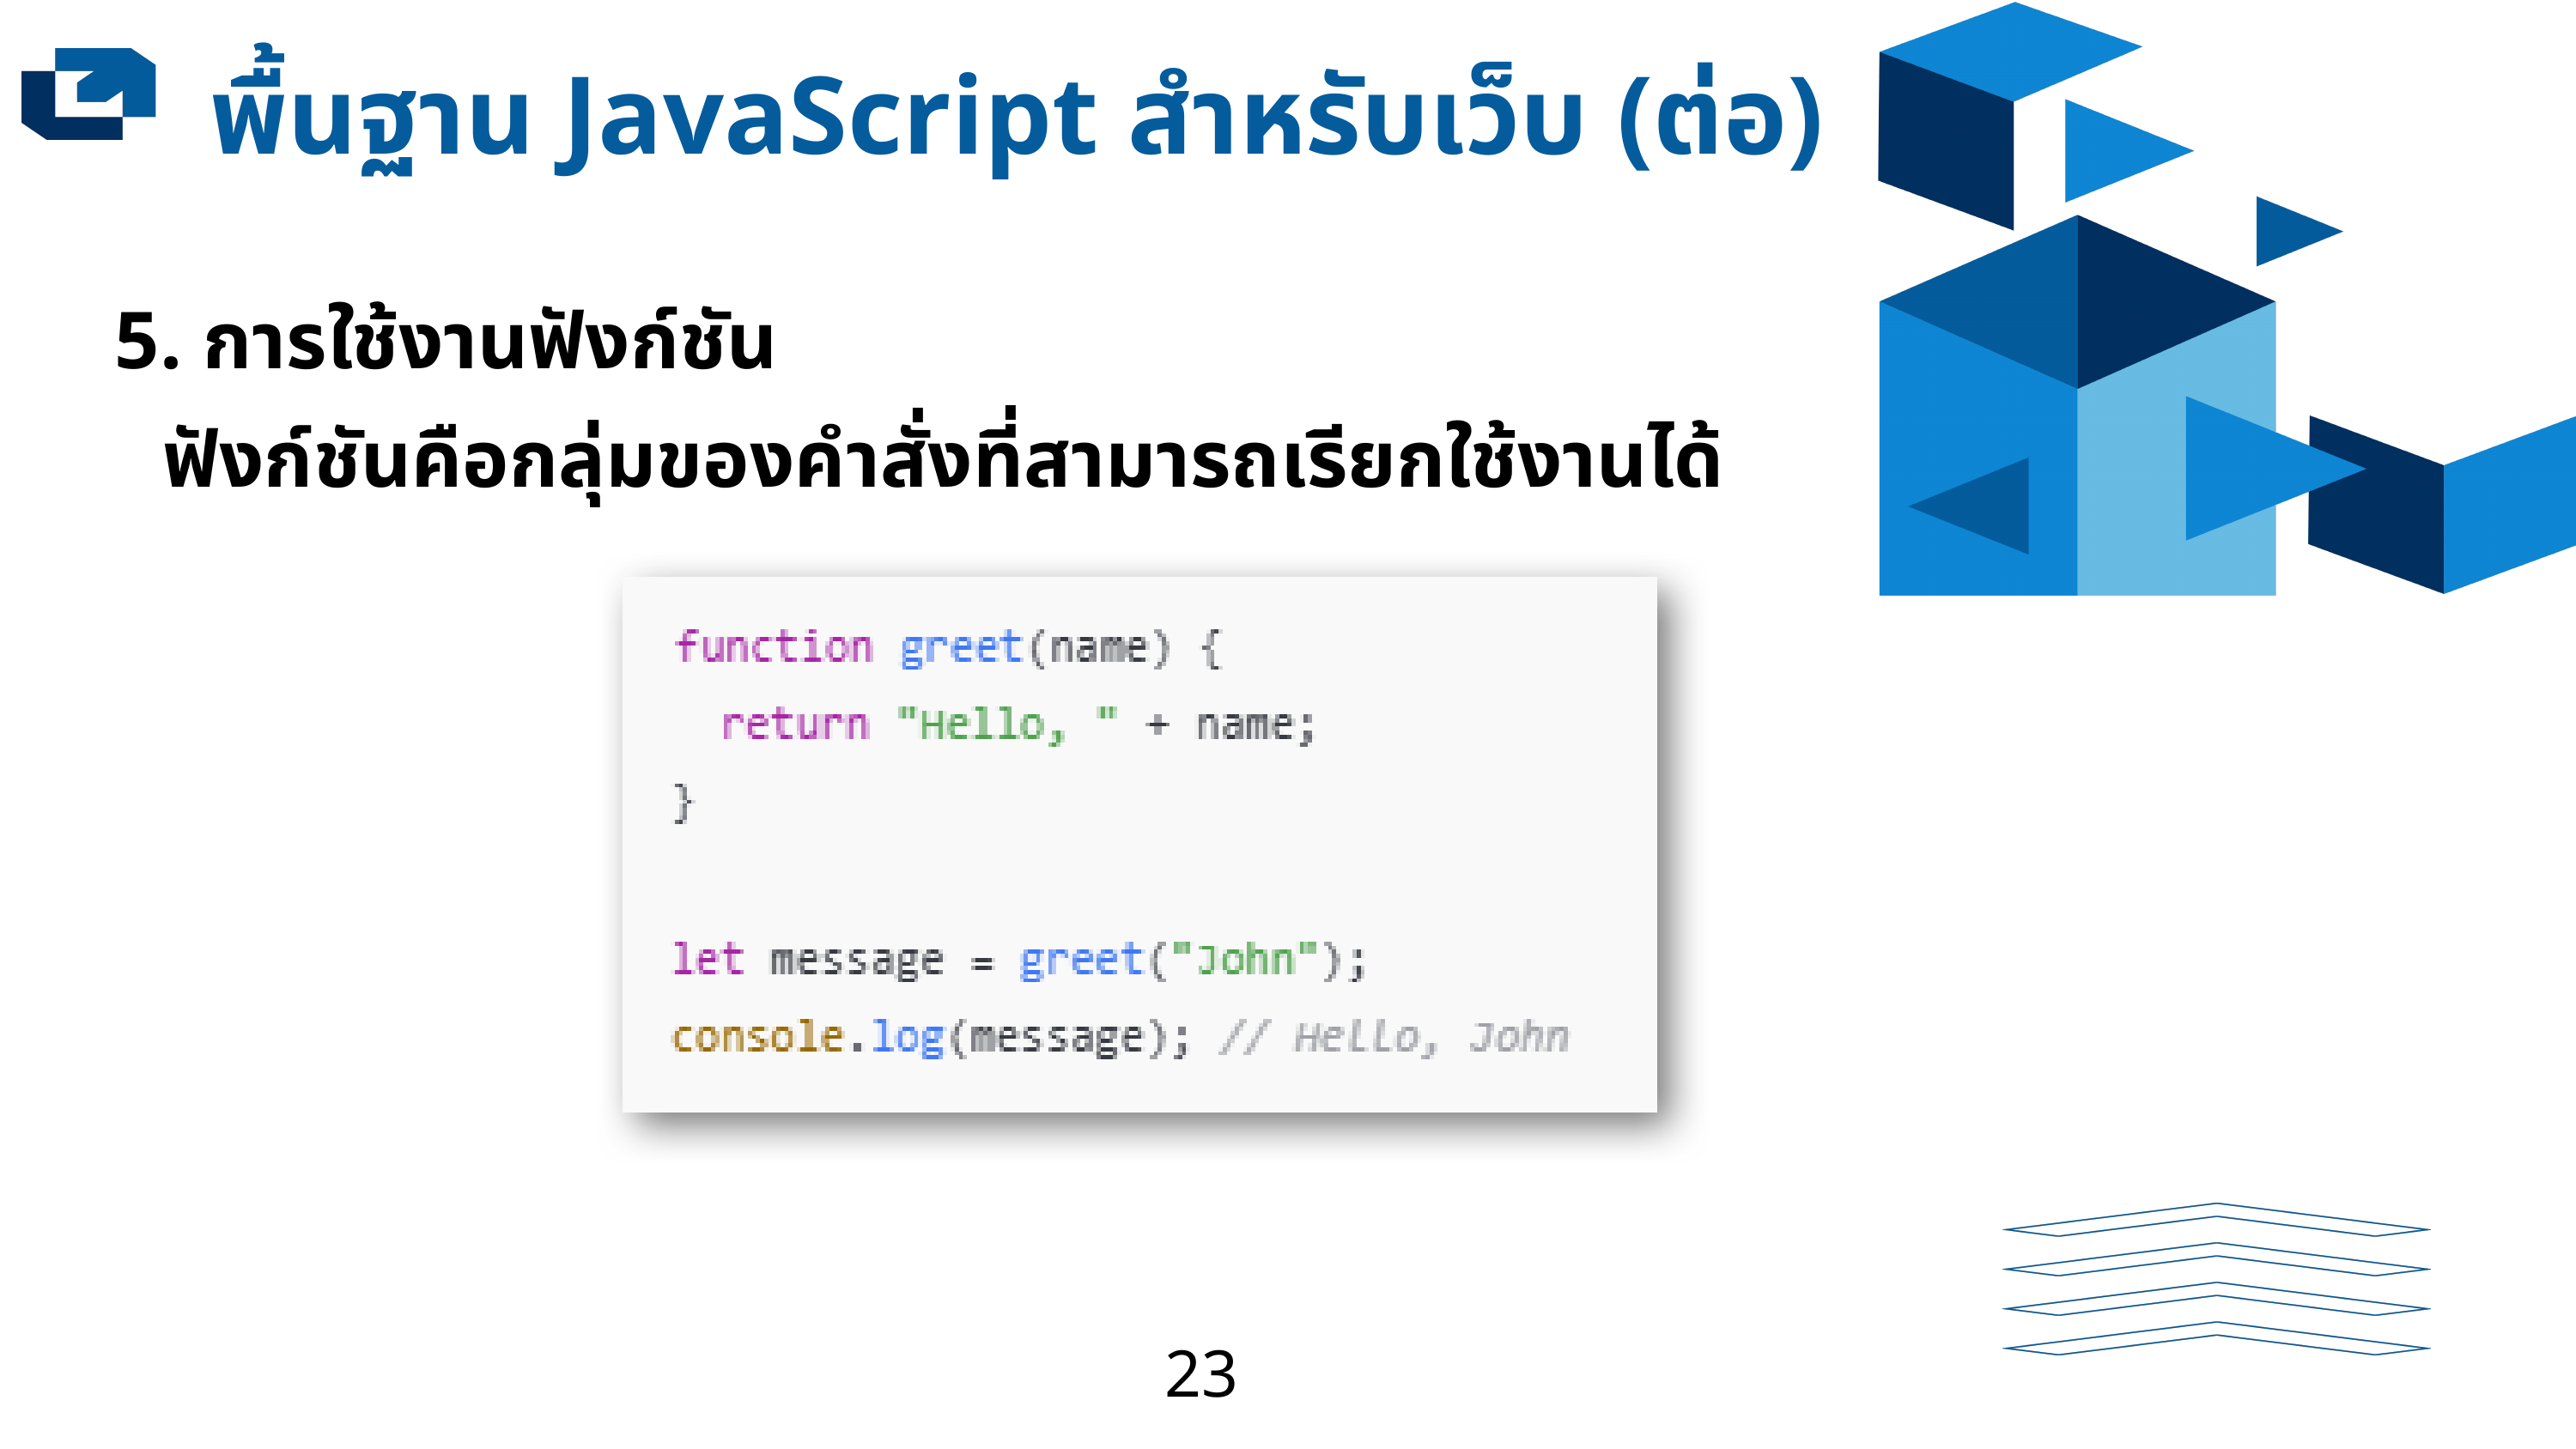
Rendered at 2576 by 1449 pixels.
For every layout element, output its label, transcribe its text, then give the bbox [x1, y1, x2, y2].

text_box [21, 48, 155, 140]
text_box 5. การใช้งานฟังก์ชัน [102, 283, 1971, 391]
text_box ฟังก์ชันคือกลุ่มของคำสั่งที่สามารถเรียกใช้งานได้ [149, 402, 2039, 510]
slide_number 23 [1095, 1307, 1309, 1446]
text_box [1878, 2, 2576, 596]
text_box [2002, 1203, 2432, 1355]
picture [622, 576, 1658, 1113]
text_box พื้นฐาน JavaScript สำหรับเว็บ (ต่อ) [155, 46, 1879, 176]
